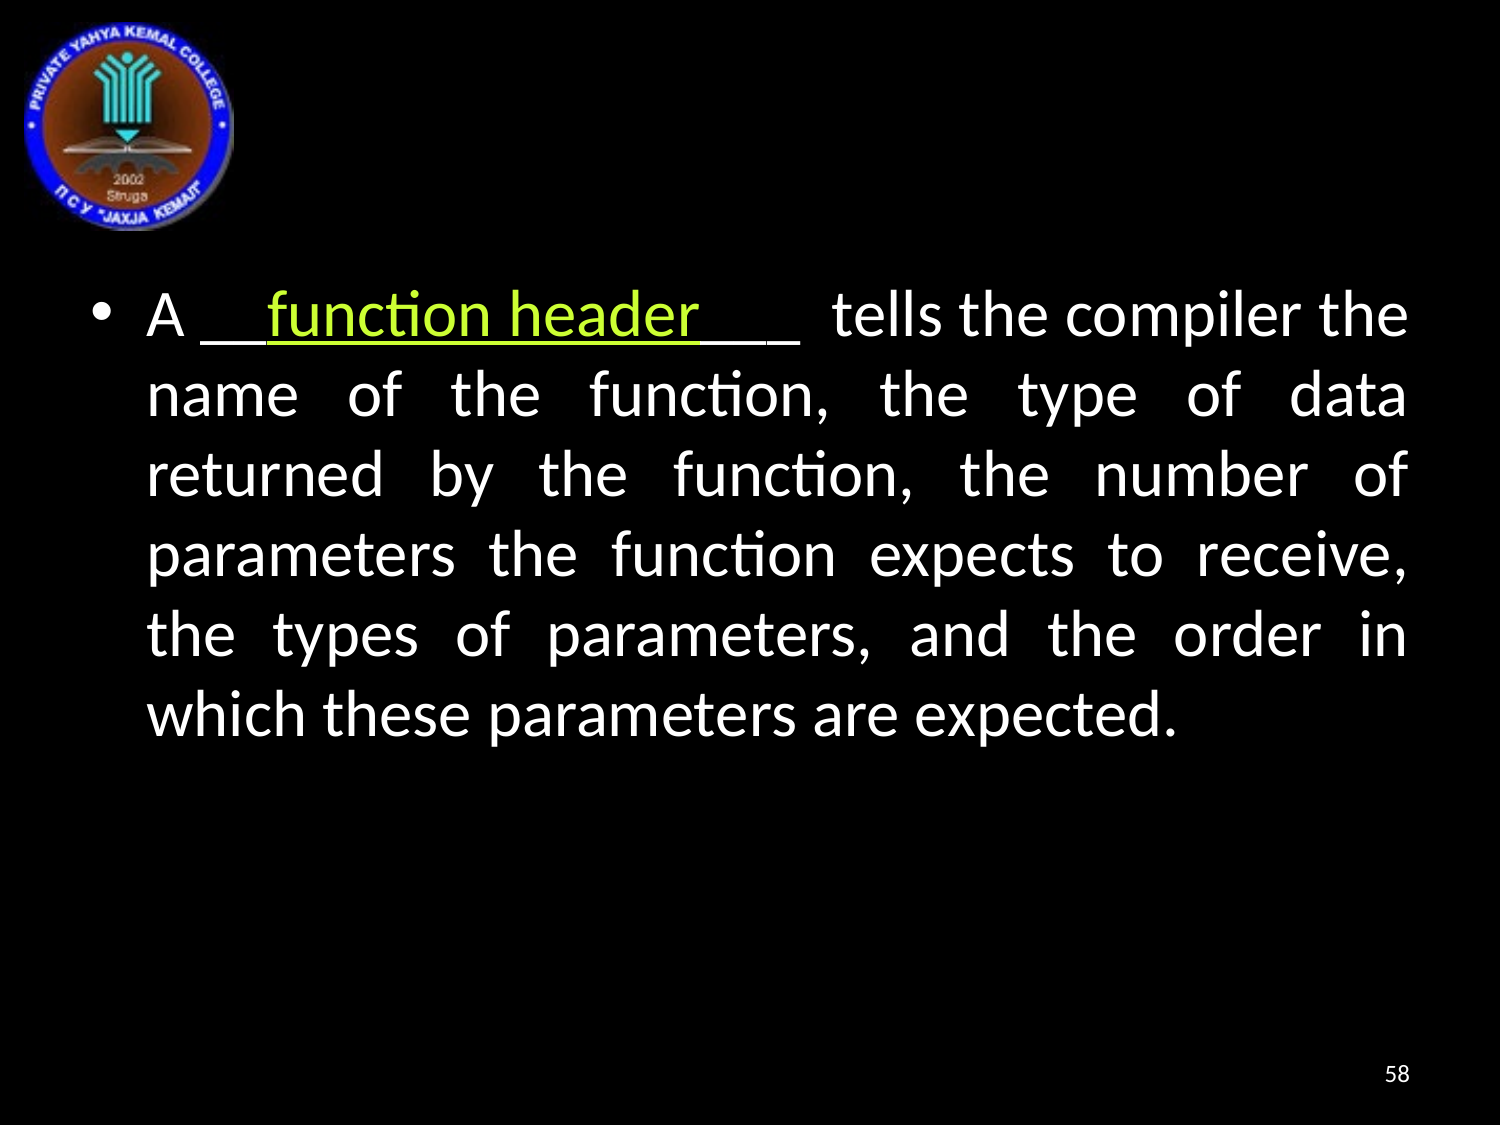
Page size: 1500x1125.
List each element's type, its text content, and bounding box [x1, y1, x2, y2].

list A __function header___ tells the compiler the name of the function, the type of data returned by the function, the number of parameters the function expects to receive, the types of parameters, and the order in which these parameters are expected. [75, 262, 1425, 1005]
slide_number 58 [1074, 1042, 1425, 1103]
picture [24, 21, 234, 231]
